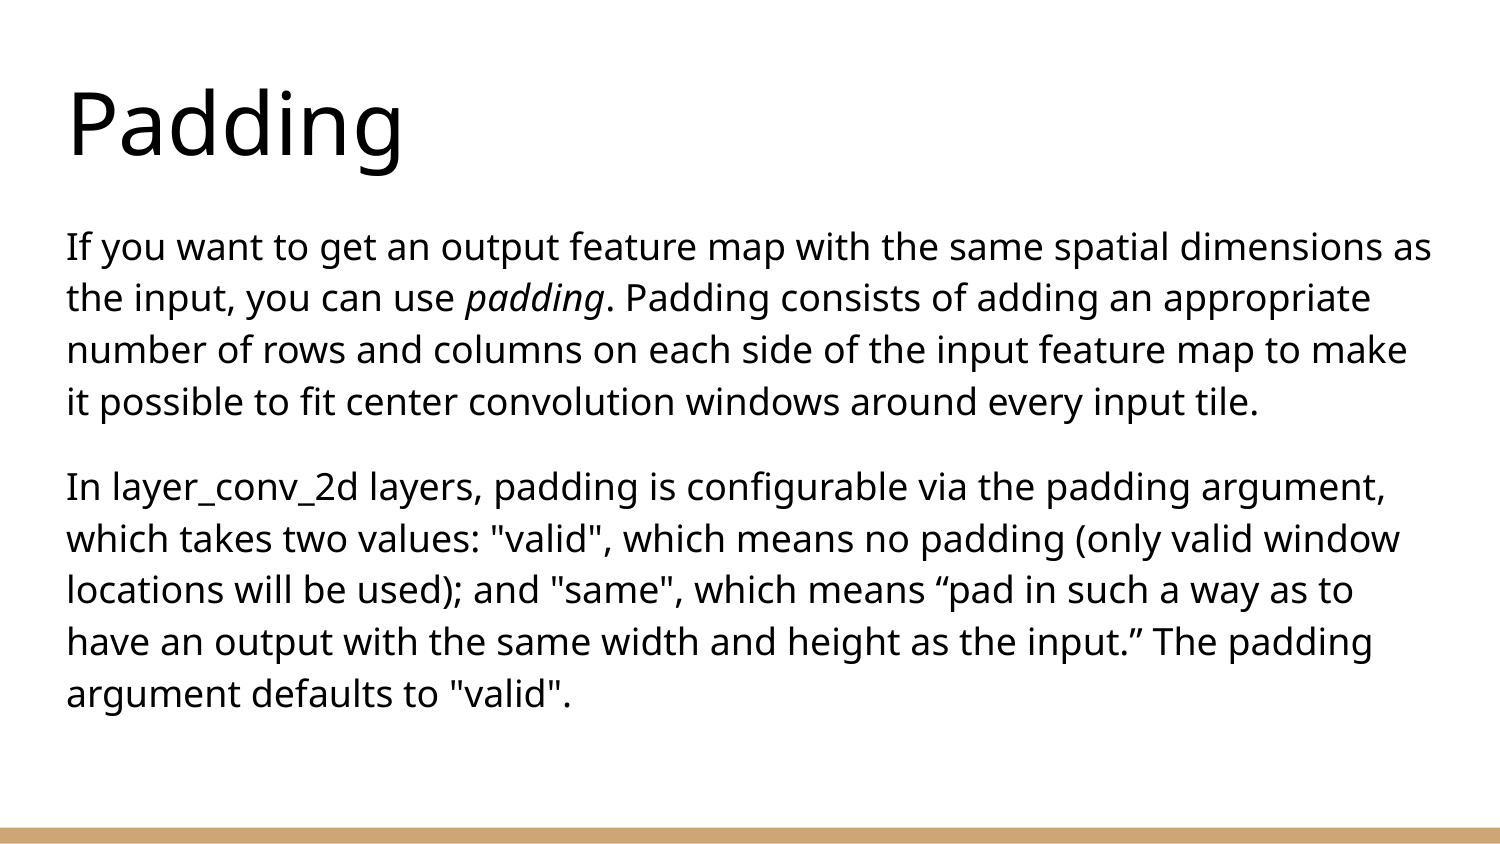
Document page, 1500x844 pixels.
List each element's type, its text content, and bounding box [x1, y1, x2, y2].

title Padding [51, 51, 1449, 189]
list If you want to get an output feature map with the same spatial dimensions as the input, you can use padding. Padding consists of adding an appropriate number of rows and columns on each side of the input feature map to make it possible to fit center convolution windows around every input tile. In layer_conv_2d layers, padding is configurable via the padding argument, which takes two values: "valid", which means no padding (only valid window locations will be used); and "same", which means “pad in such a way as to have an output with the same width and height as the input.” The padding argument defaults to "valid". [51, 200, 1449, 752]
